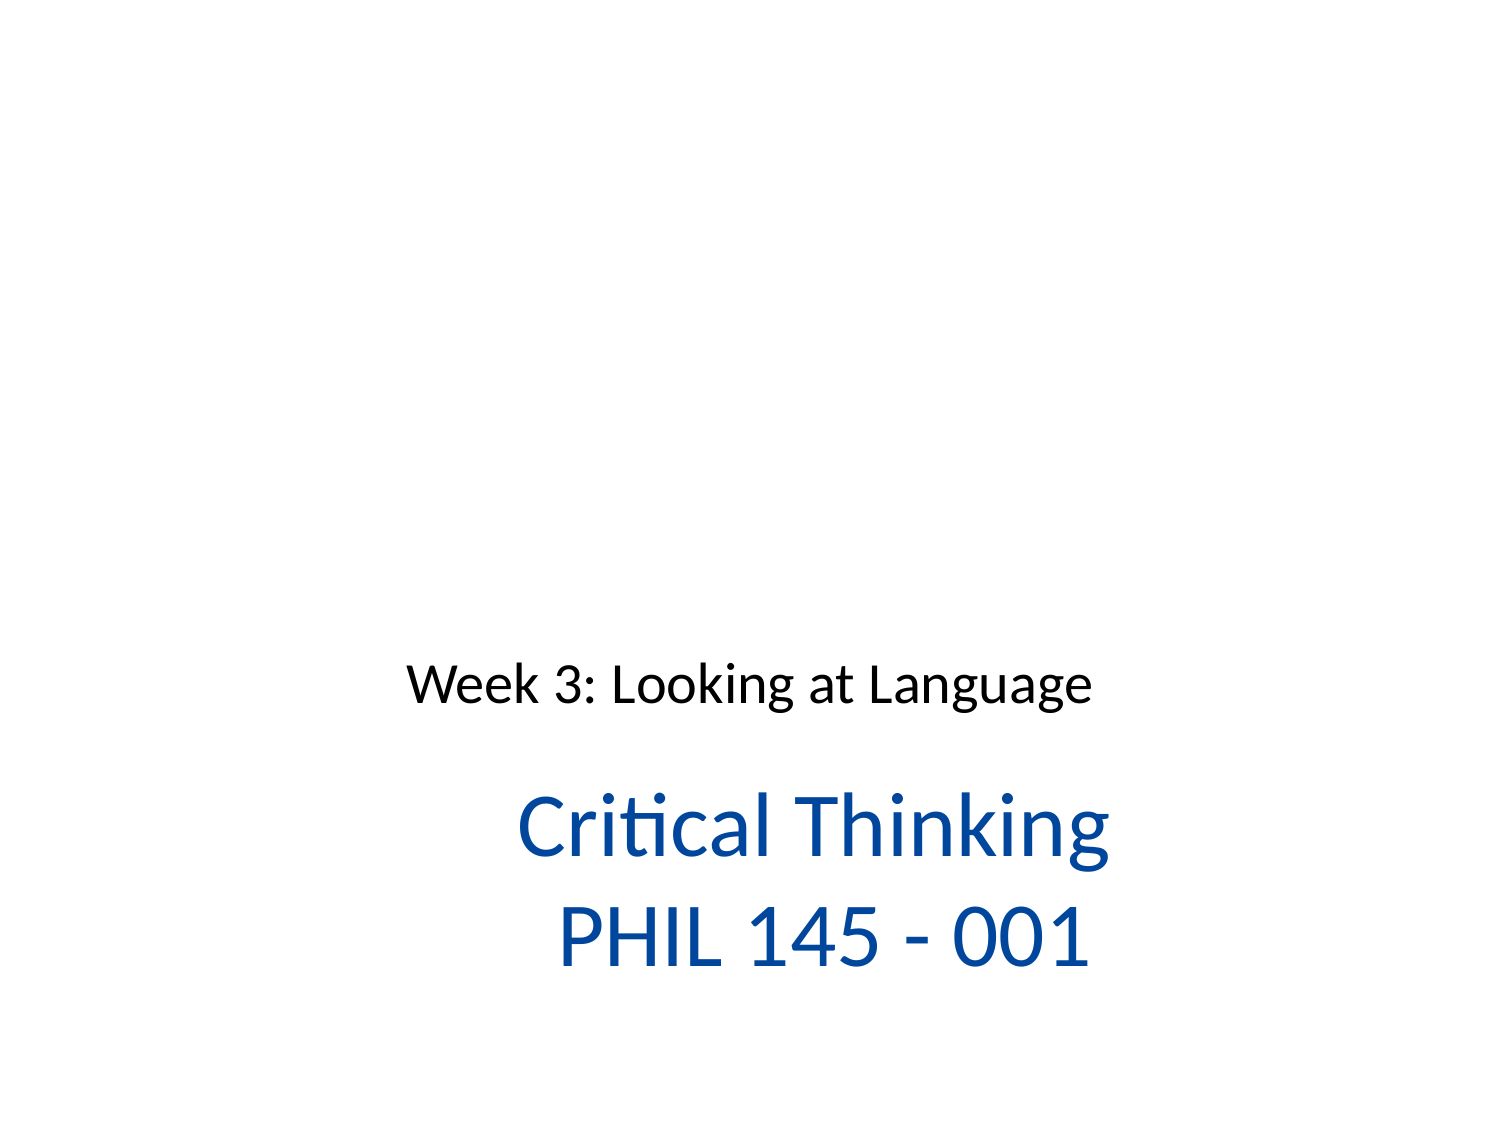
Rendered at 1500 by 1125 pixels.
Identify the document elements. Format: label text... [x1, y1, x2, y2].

subtitle Week 3: Looking at Language [225, 637, 1275, 925]
title Critical Thinking PHIL 145 - 001 [150, 712, 1500, 1037]
